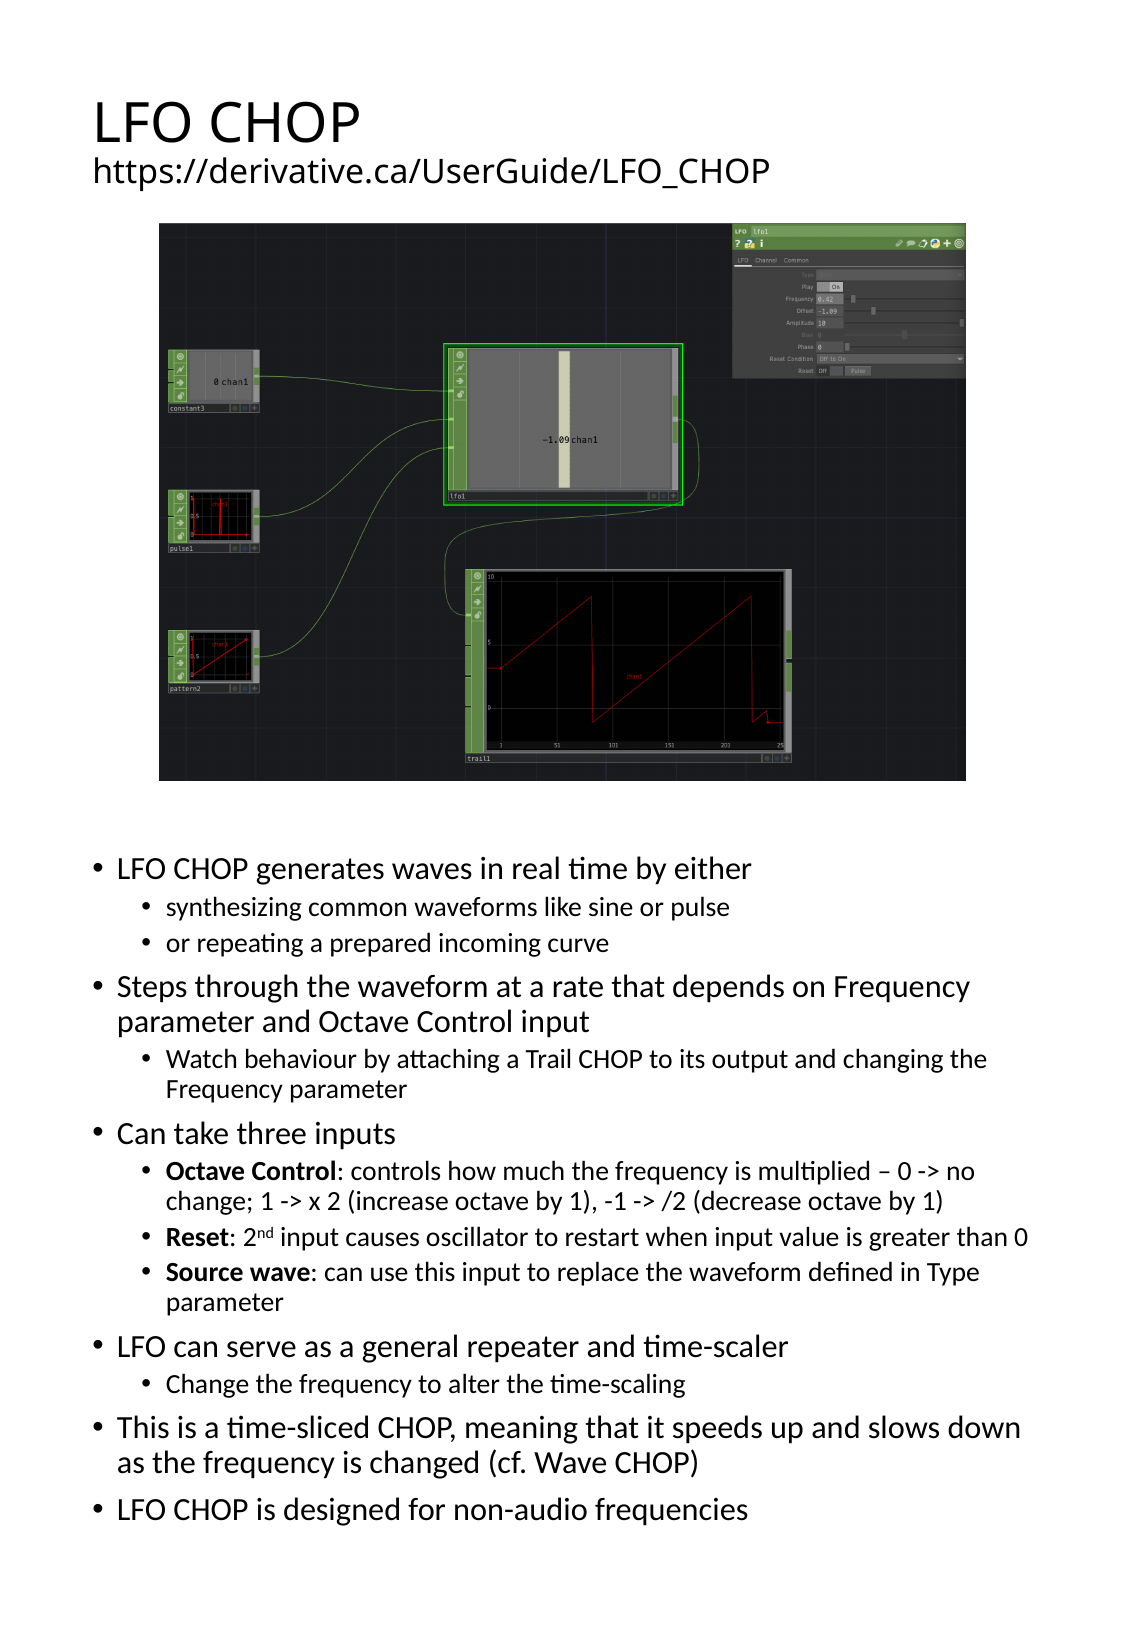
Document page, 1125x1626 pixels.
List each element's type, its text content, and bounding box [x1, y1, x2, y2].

list LFO CHOP generates waves in real time by either synthesizing common waveforms like sine or pulse or repeating a prepared incoming curve Steps through the waveform at a rate that depends on Frequency parameter and Octave Control input Watch behaviour by attaching a Trail CHOP to its output and changing the Frequency parameter Can take three inputs Octave Control: controls how much the frequency is multiplied – 0 -> no change; 1 -> x 2 (increase octave by 1), -1 -> /2 (decrease octave by 1) Reset: 2nd input causes oscillator to restart when input value is greater than 0 Source wave: can use this input to replace the waveform defined in Type parameter LFO can serve as a general repeater and time-scaler Change the frequency to alter the time-scaling This is a time-sliced CHOP, meaning that it speeds up and slows down as the frequency is changed (cf. Wave CHOP) LFO CHOP is designed for non-audio frequencies [77, 844, 1048, 1572]
title LFO CHOP https://derivative.ca/UserGuide/LFO_CHOP [77, 86, 1048, 199]
picture [159, 223, 966, 781]
